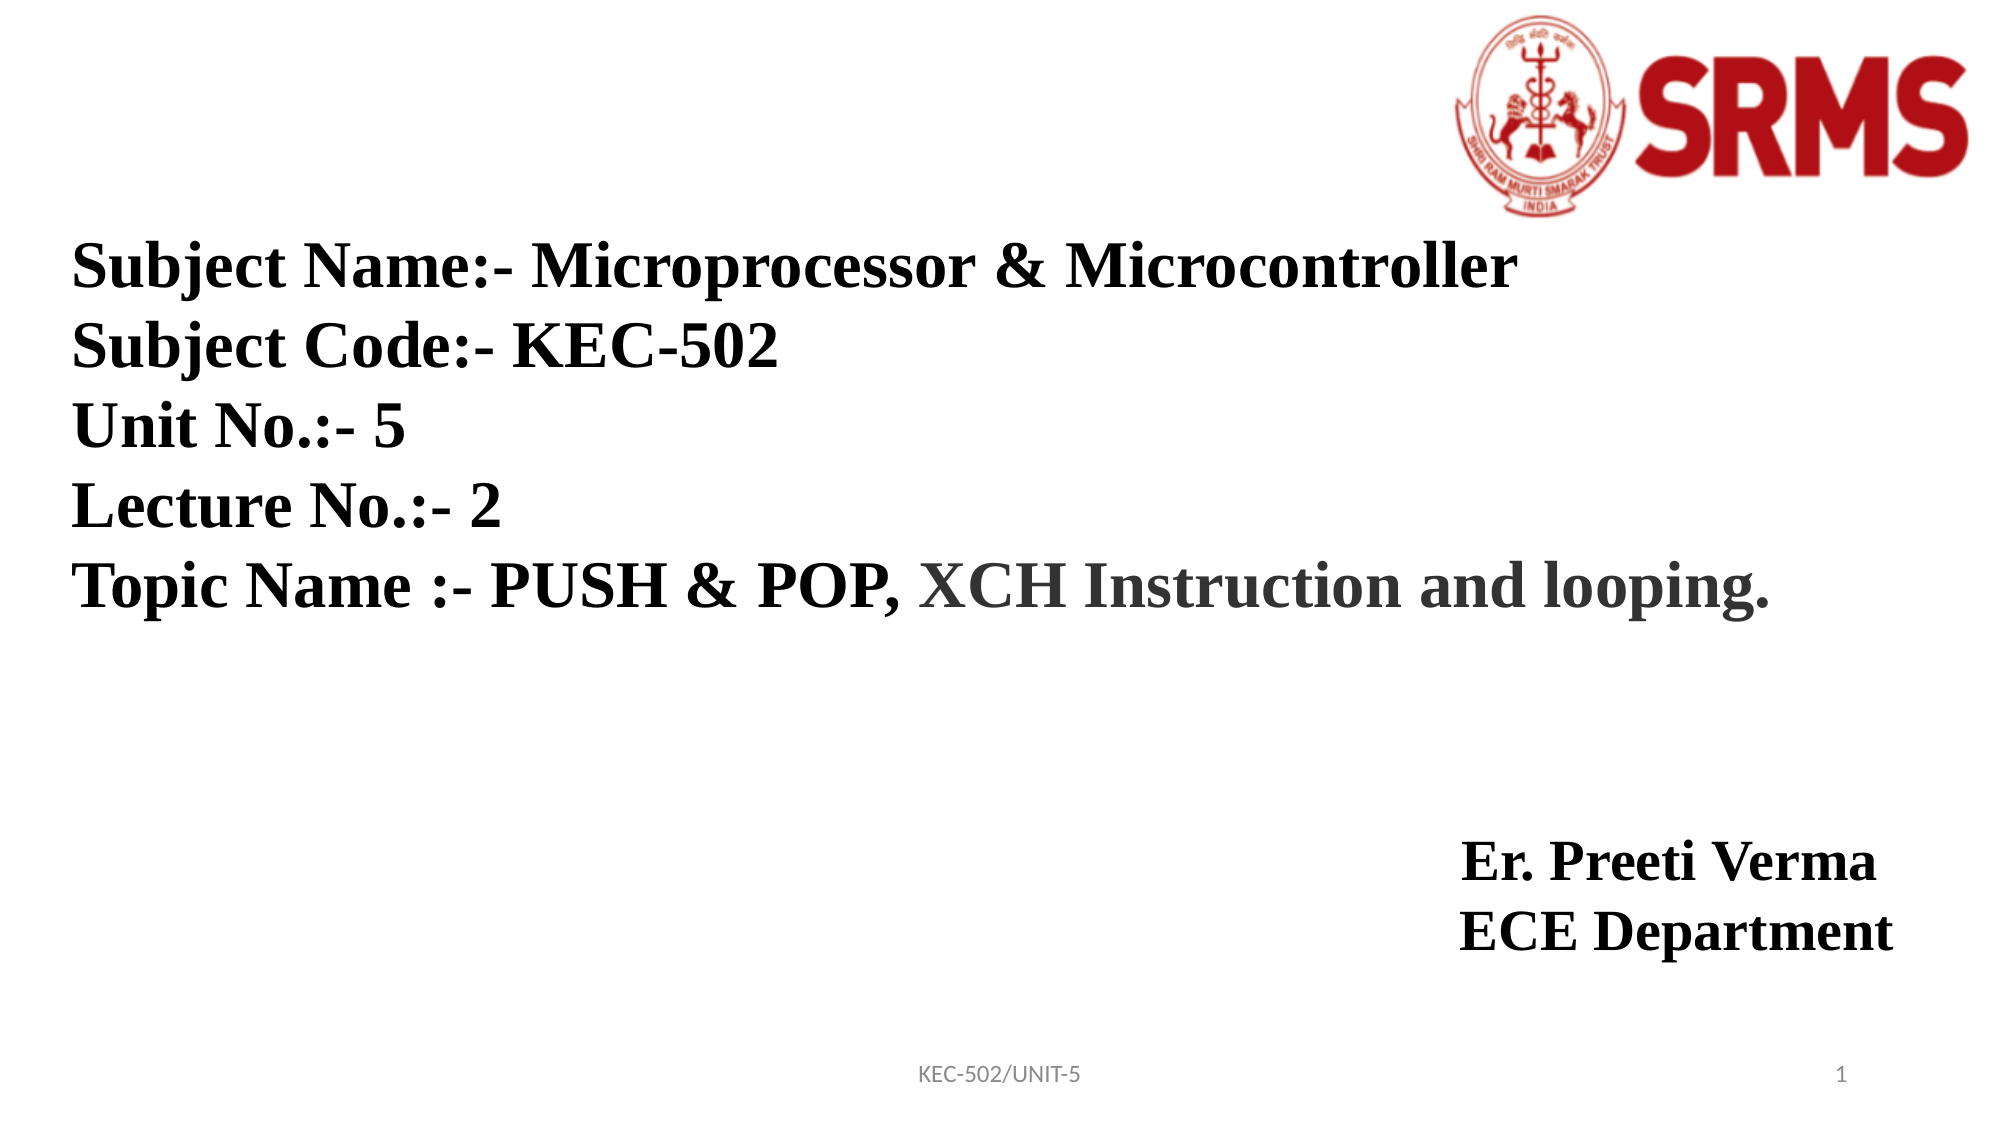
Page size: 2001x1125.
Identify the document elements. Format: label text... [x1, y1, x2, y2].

text_box Er. Preeti Verma ECE Department [1285, 815, 2000, 970]
footer KEC-502/UNIT-5 [662, 1042, 1338, 1103]
text_box Subject Name:- Microprocessor & Microcontroller Subject Code:- KEC-502 Unit No.:- 5 Lecture No.:- 2 Topic Name :- PUSH & POP, XCH Instruction and looping. [57, 213, 1906, 789]
slide_number 1 [1412, 1042, 1863, 1103]
picture [1429, 11, 2000, 225]
